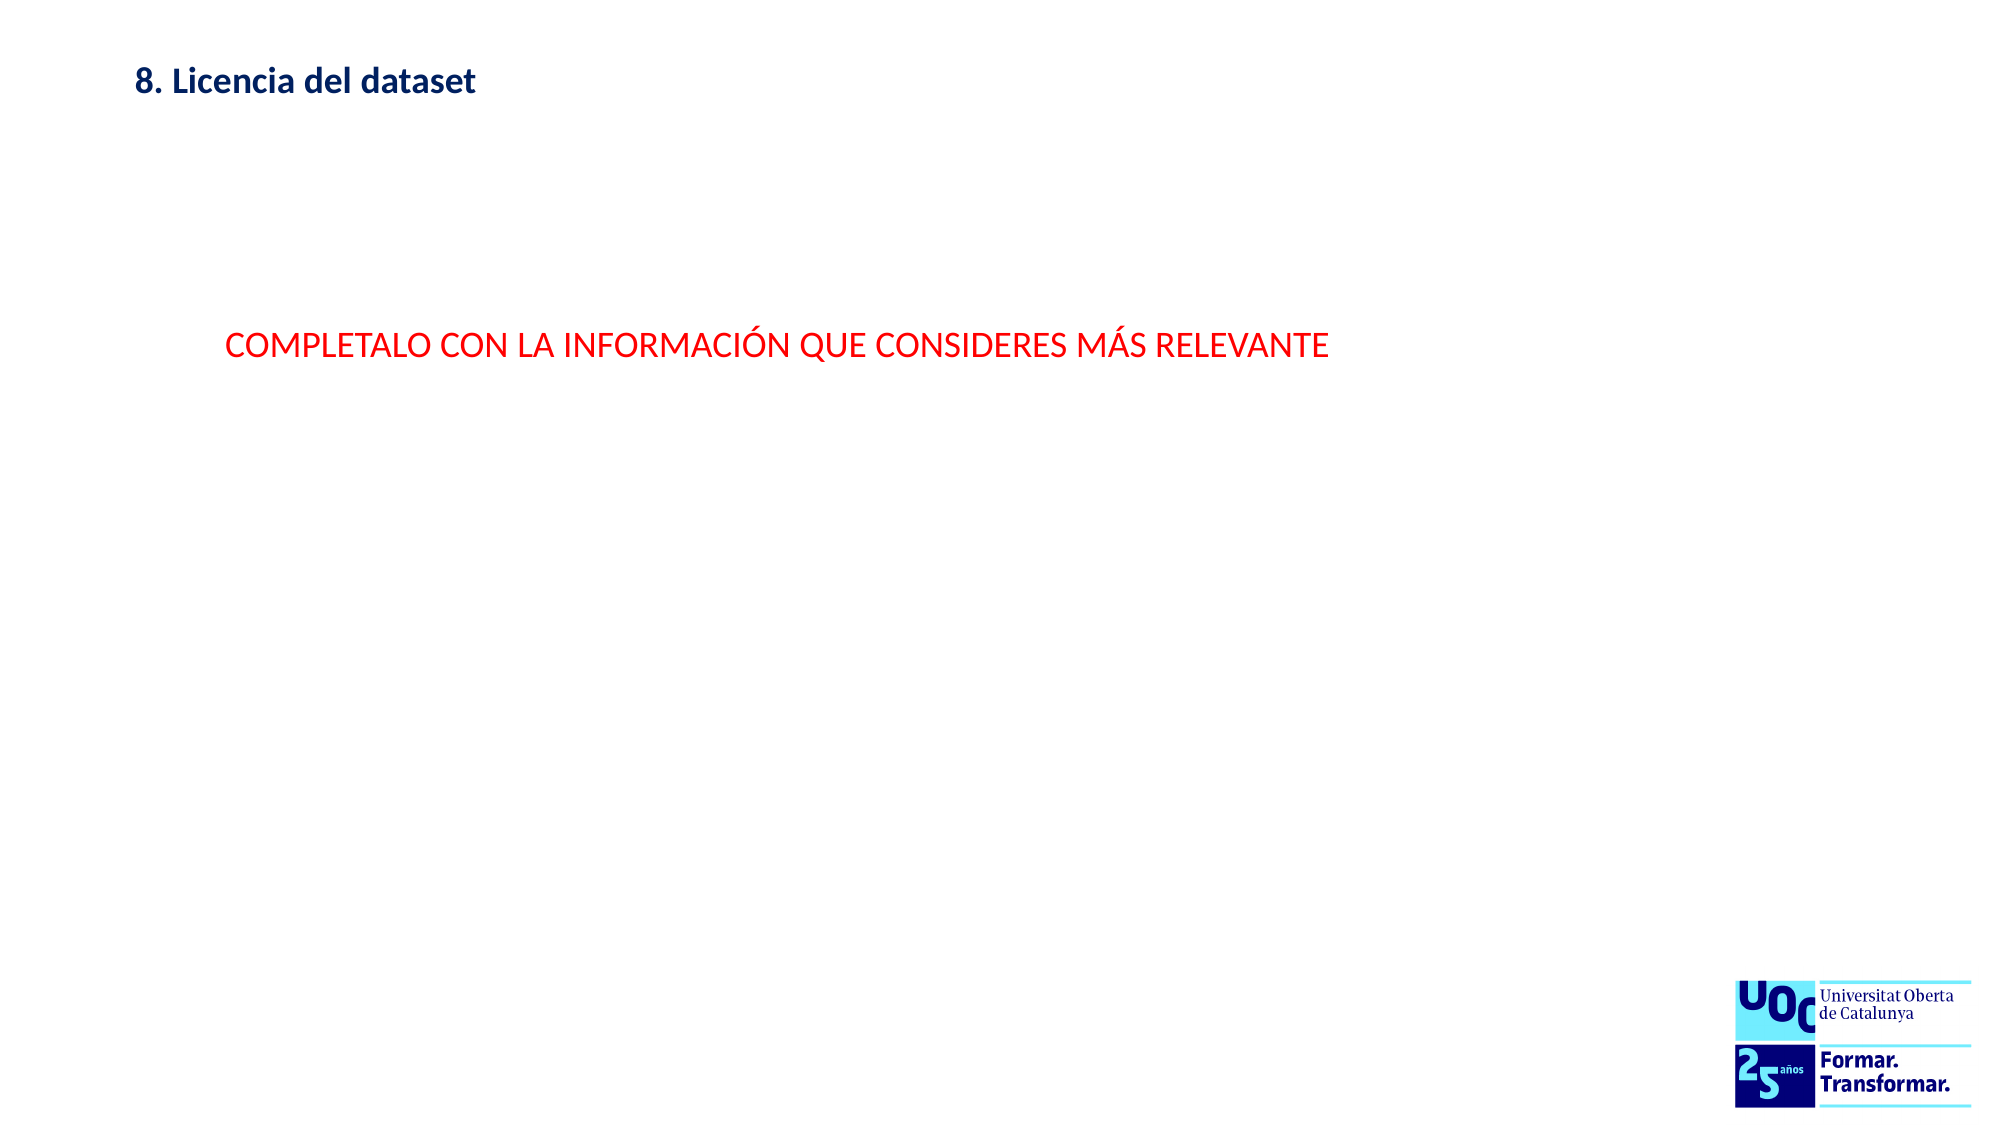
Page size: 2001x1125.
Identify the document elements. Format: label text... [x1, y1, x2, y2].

text_box COMPLETALO CON LA INFORMACIÓN QUE CONSIDERES MÁS RELEVANTE [210, 313, 1648, 373]
picture [1726, 966, 1979, 1125]
text_box 8. Licencia del dataset [120, 48, 1458, 109]
